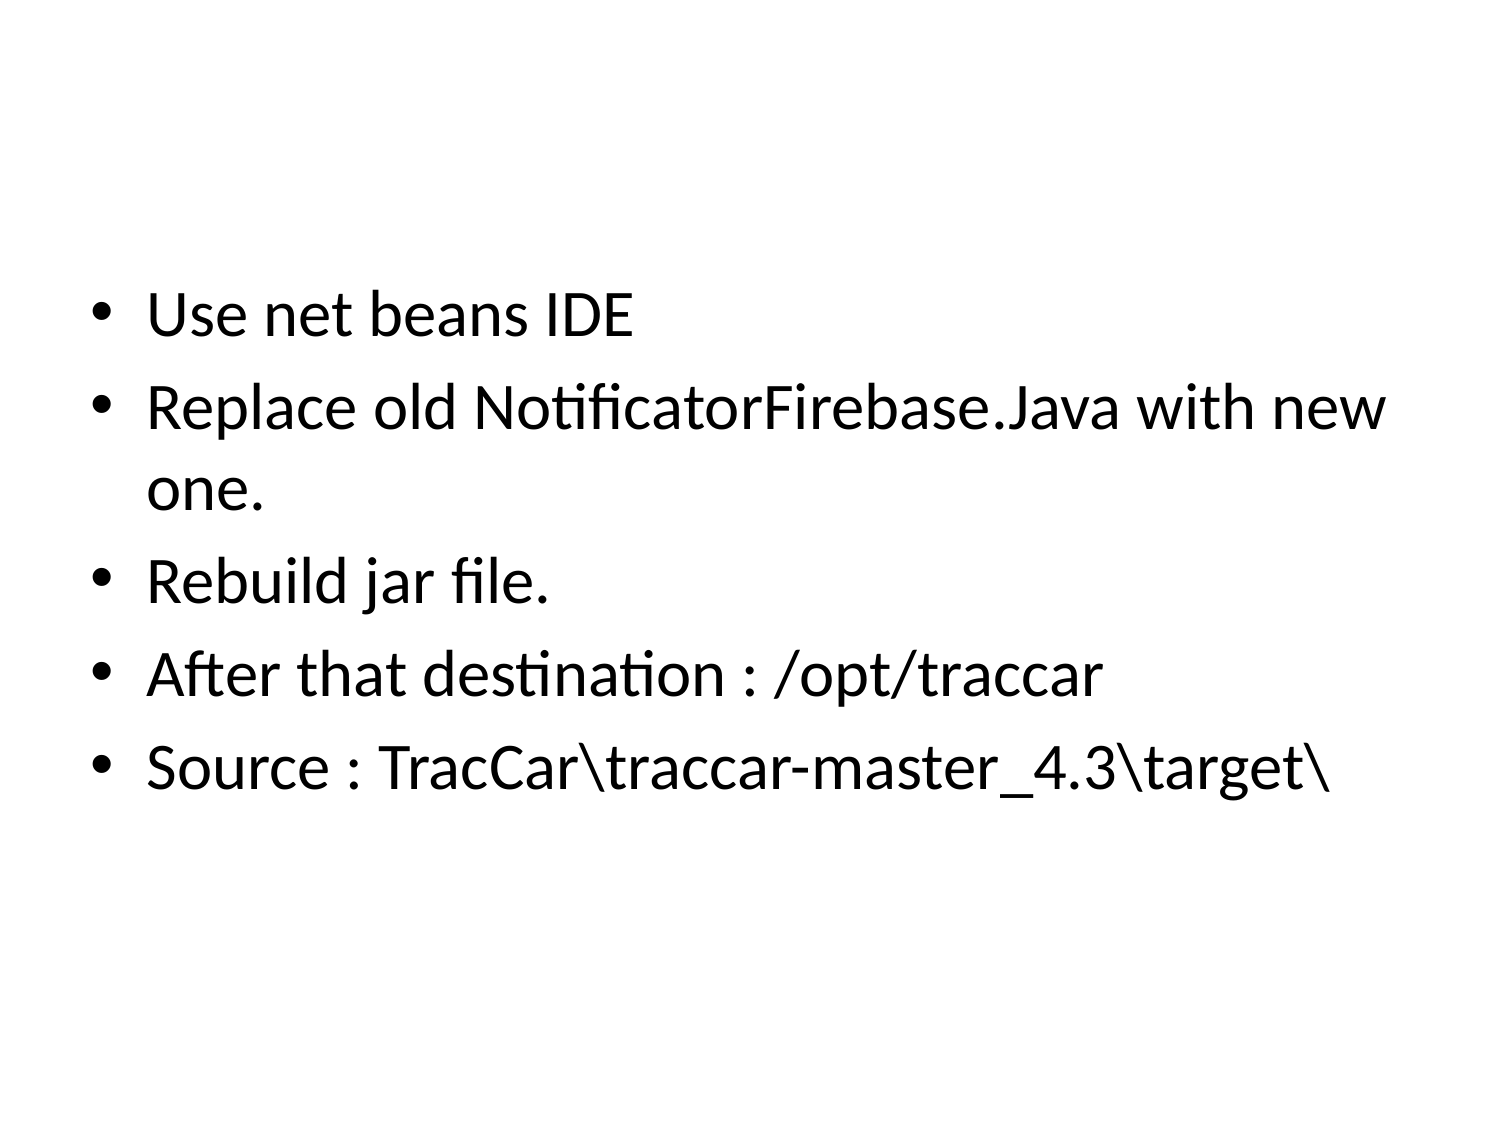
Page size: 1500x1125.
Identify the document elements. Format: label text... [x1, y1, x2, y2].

list Use net beans IDE Replace old NotificatorFirebase.Java with new one. Rebuild jar file. After that destination : /opt/traccar Source : TracCar\traccar-master_4.3\target\ [75, 262, 1425, 1005]
